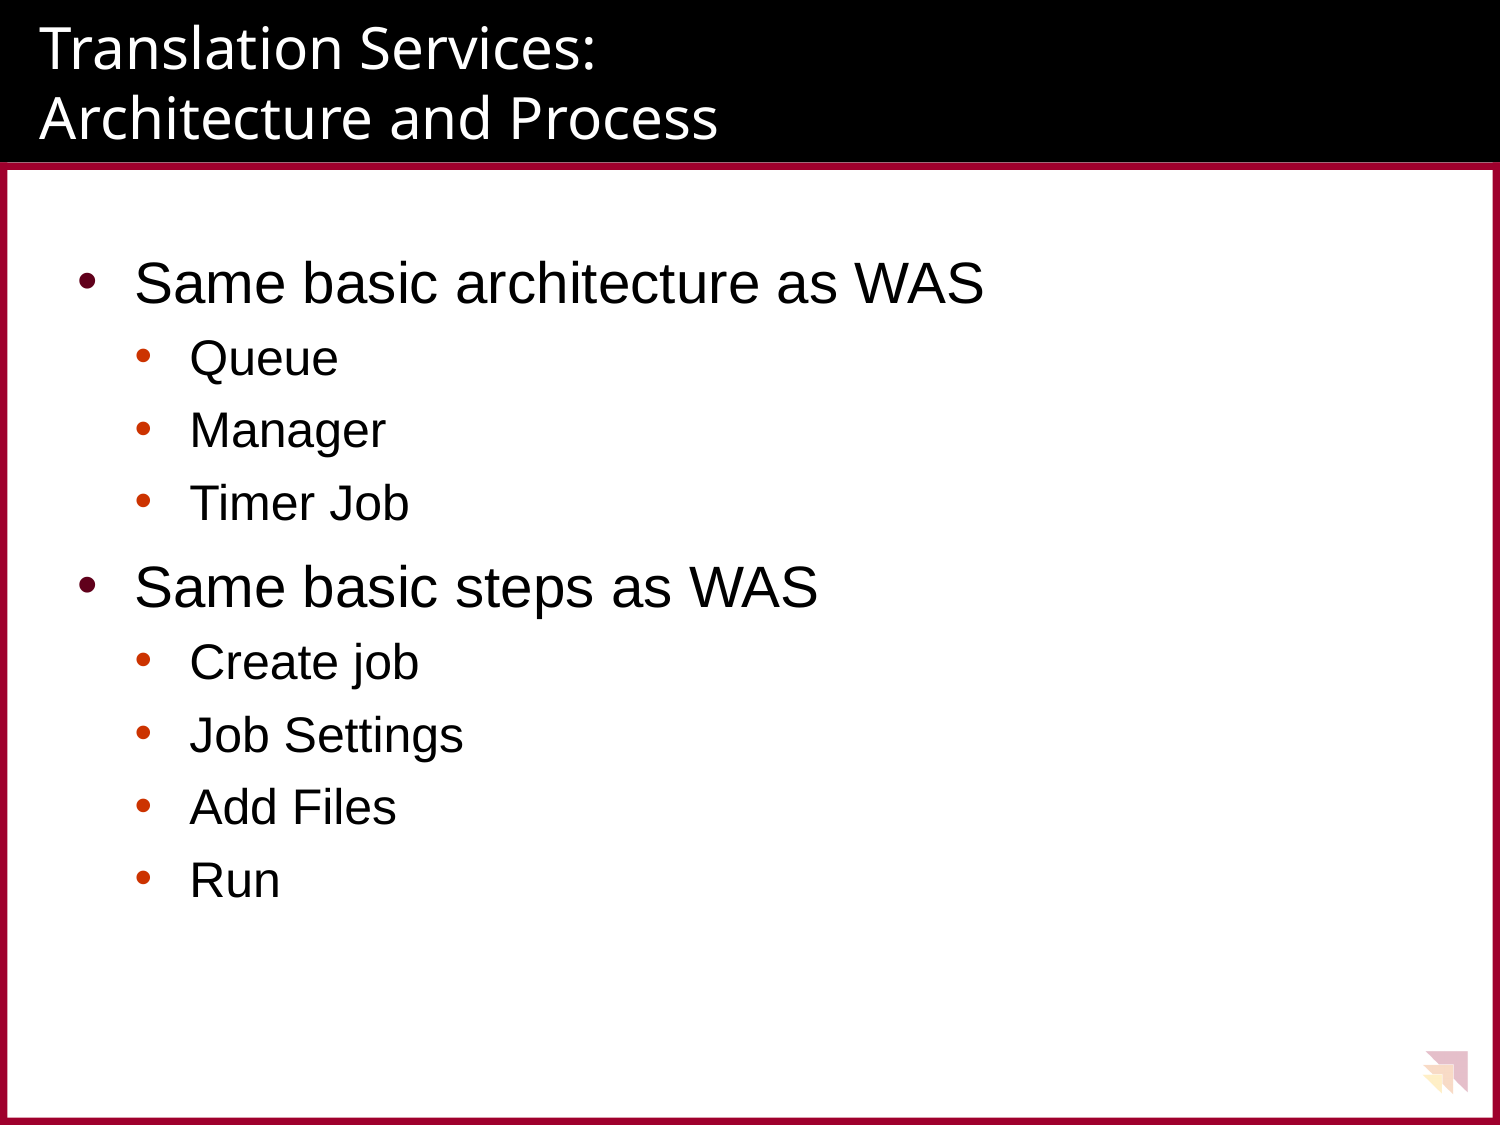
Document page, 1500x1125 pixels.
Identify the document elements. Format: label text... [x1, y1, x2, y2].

title Translation Services: Architecture and Process [24, 12, 1438, 150]
list Same basic architecture as WAS Queue Manager Timer Job Same basic steps as WAS Create job Job Settings Add Files Run [62, 237, 1438, 1088]
